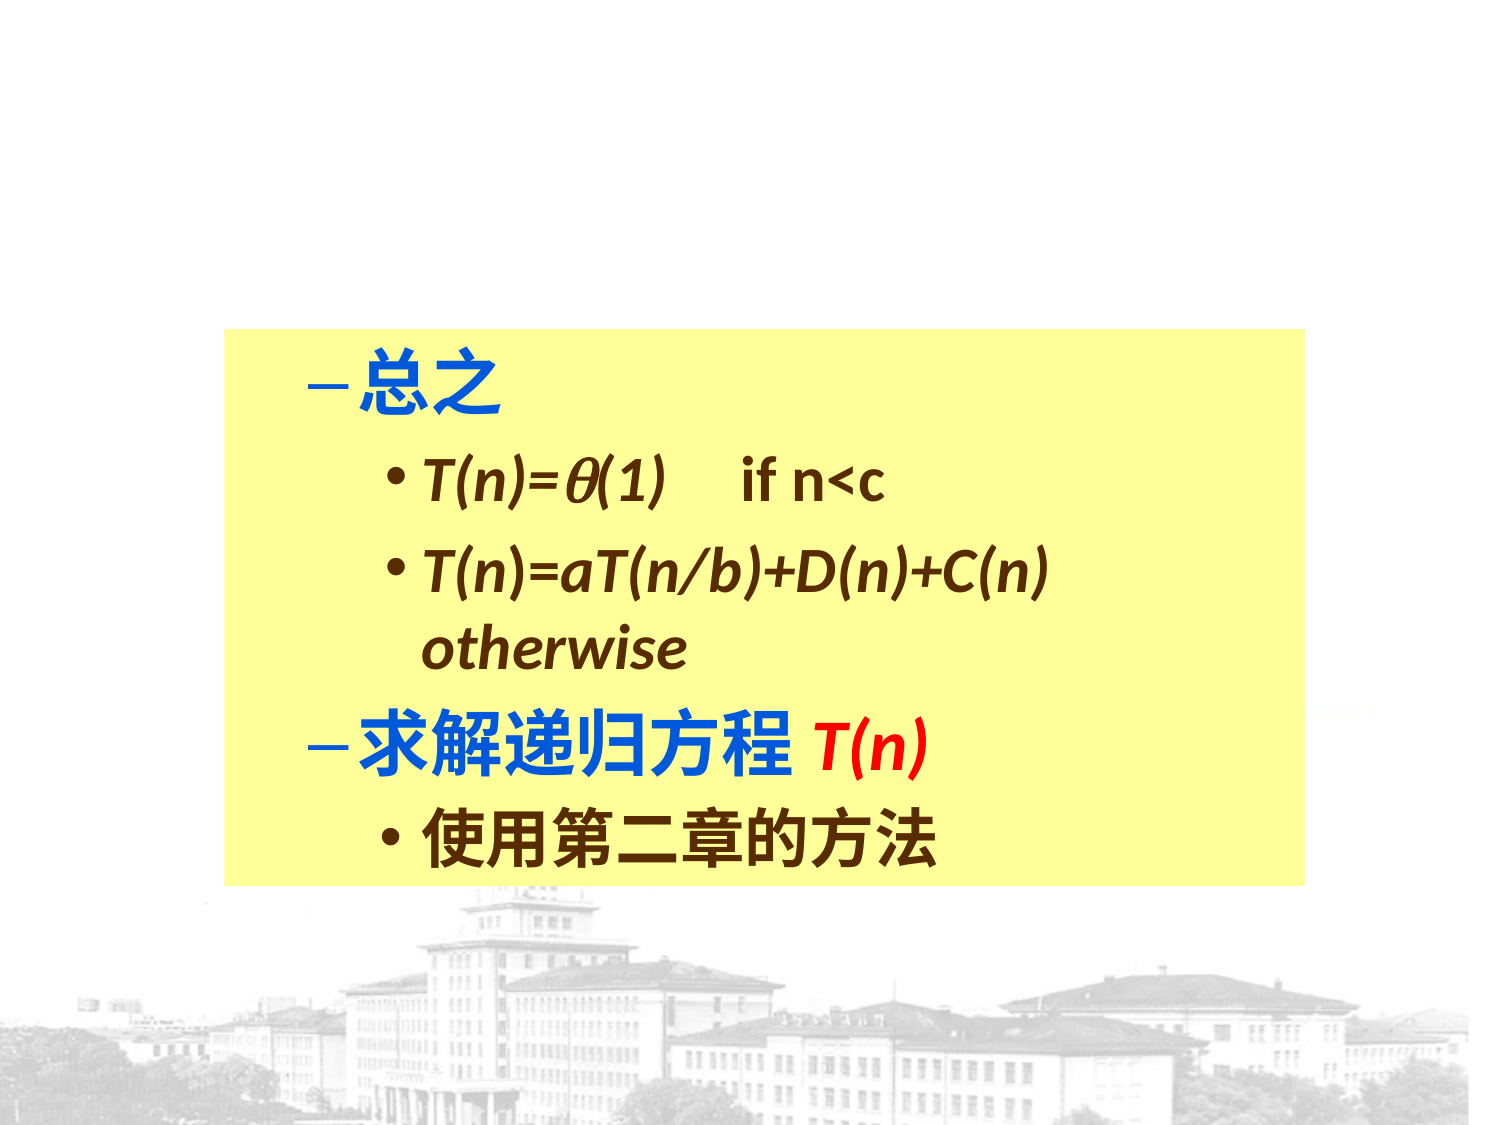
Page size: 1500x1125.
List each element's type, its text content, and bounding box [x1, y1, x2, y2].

picture [0, 529, 1500, 1125]
list 总之 T(n)=(1) if n<c T(n)=aT(n/b)+D(n)+C(n) otherwise 求解递归方程T(n) 使用第二章的方法 [224, 328, 1306, 887]
